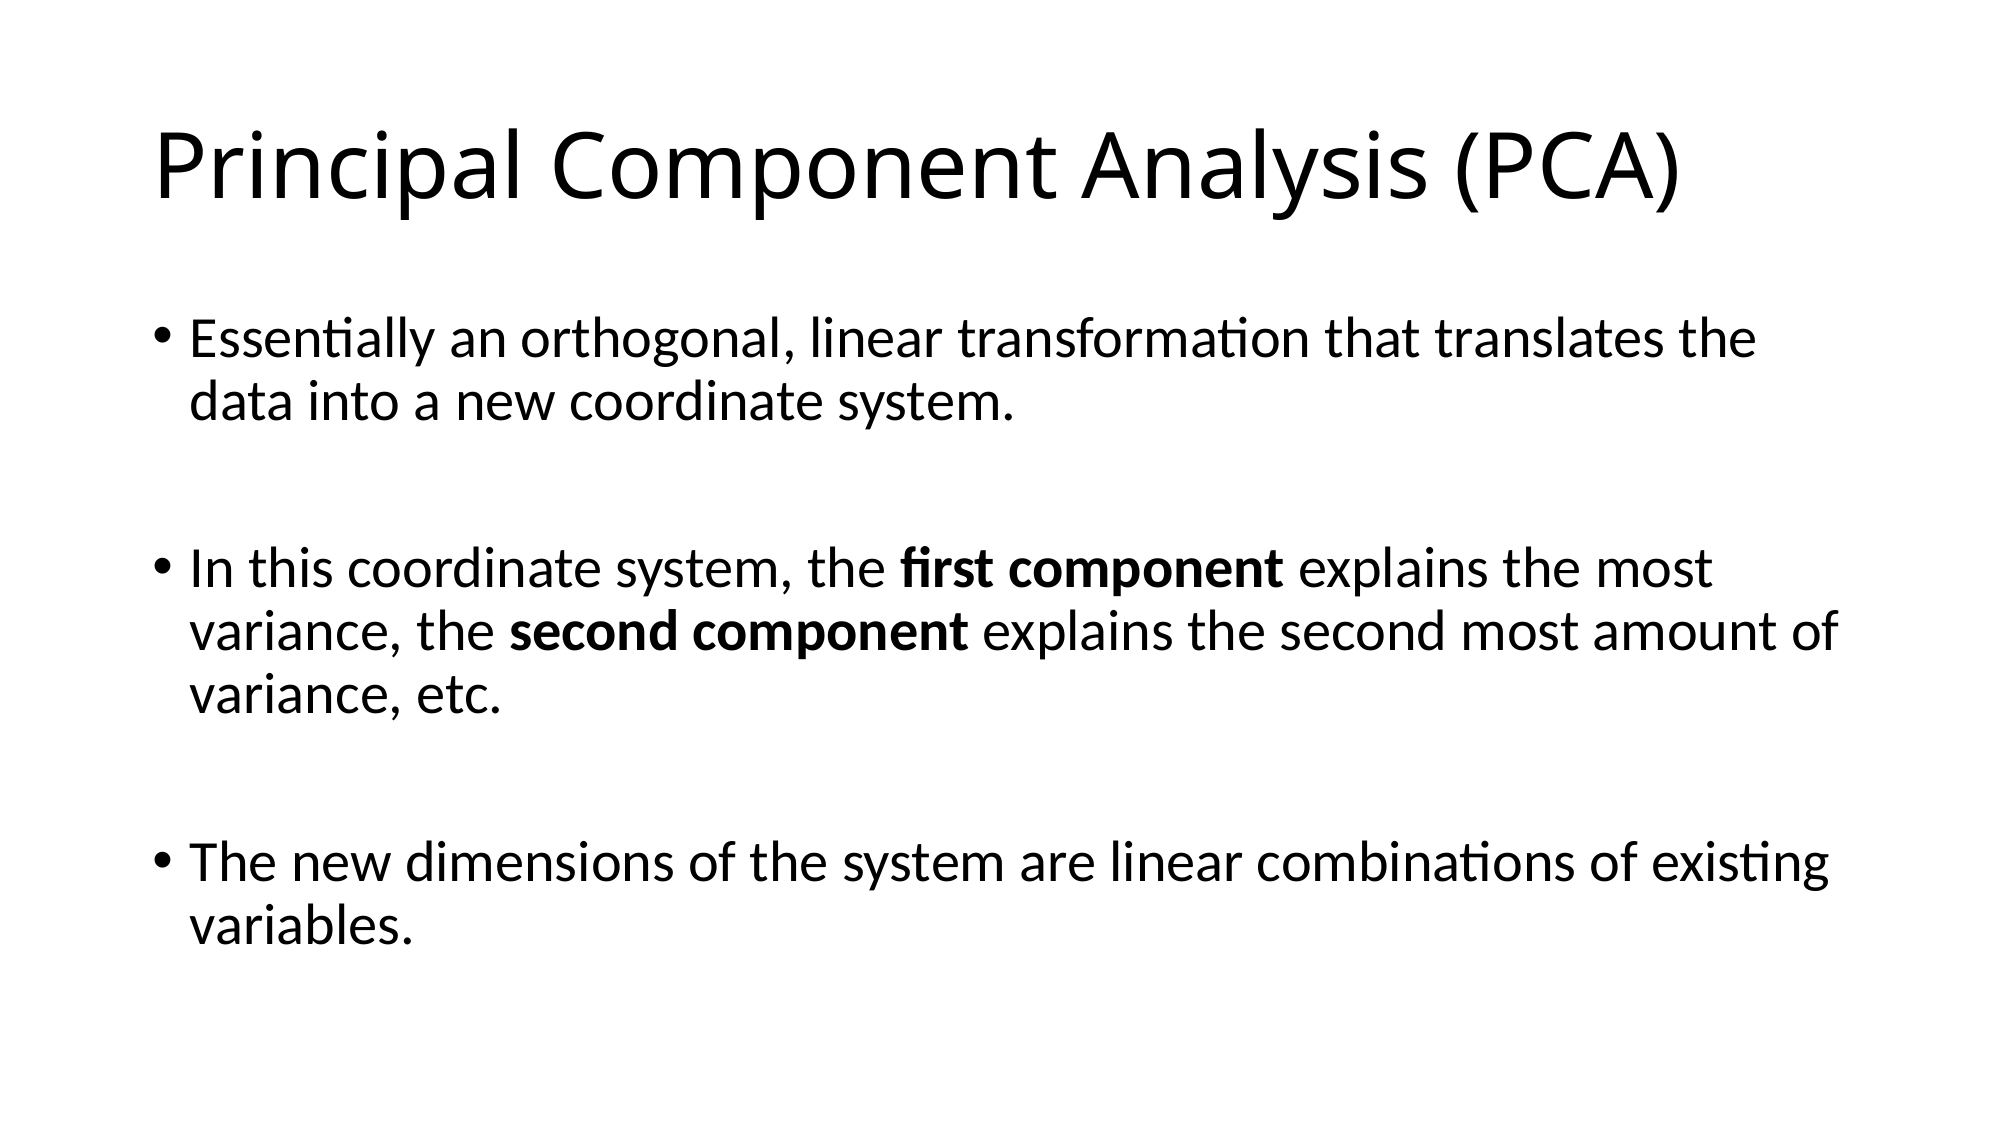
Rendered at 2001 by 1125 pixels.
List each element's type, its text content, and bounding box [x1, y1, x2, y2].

list Essentially an orthogonal, linear transformation that translates the data into a new coordinate system. In this coordinate system, the first component explains the most variance, the second component explains the second most amount of variance, etc. The new dimensions of the system are linear combinations of existing variables. [137, 299, 1863, 1014]
title Principal Component Analysis (PCA) [137, 59, 1863, 278]
